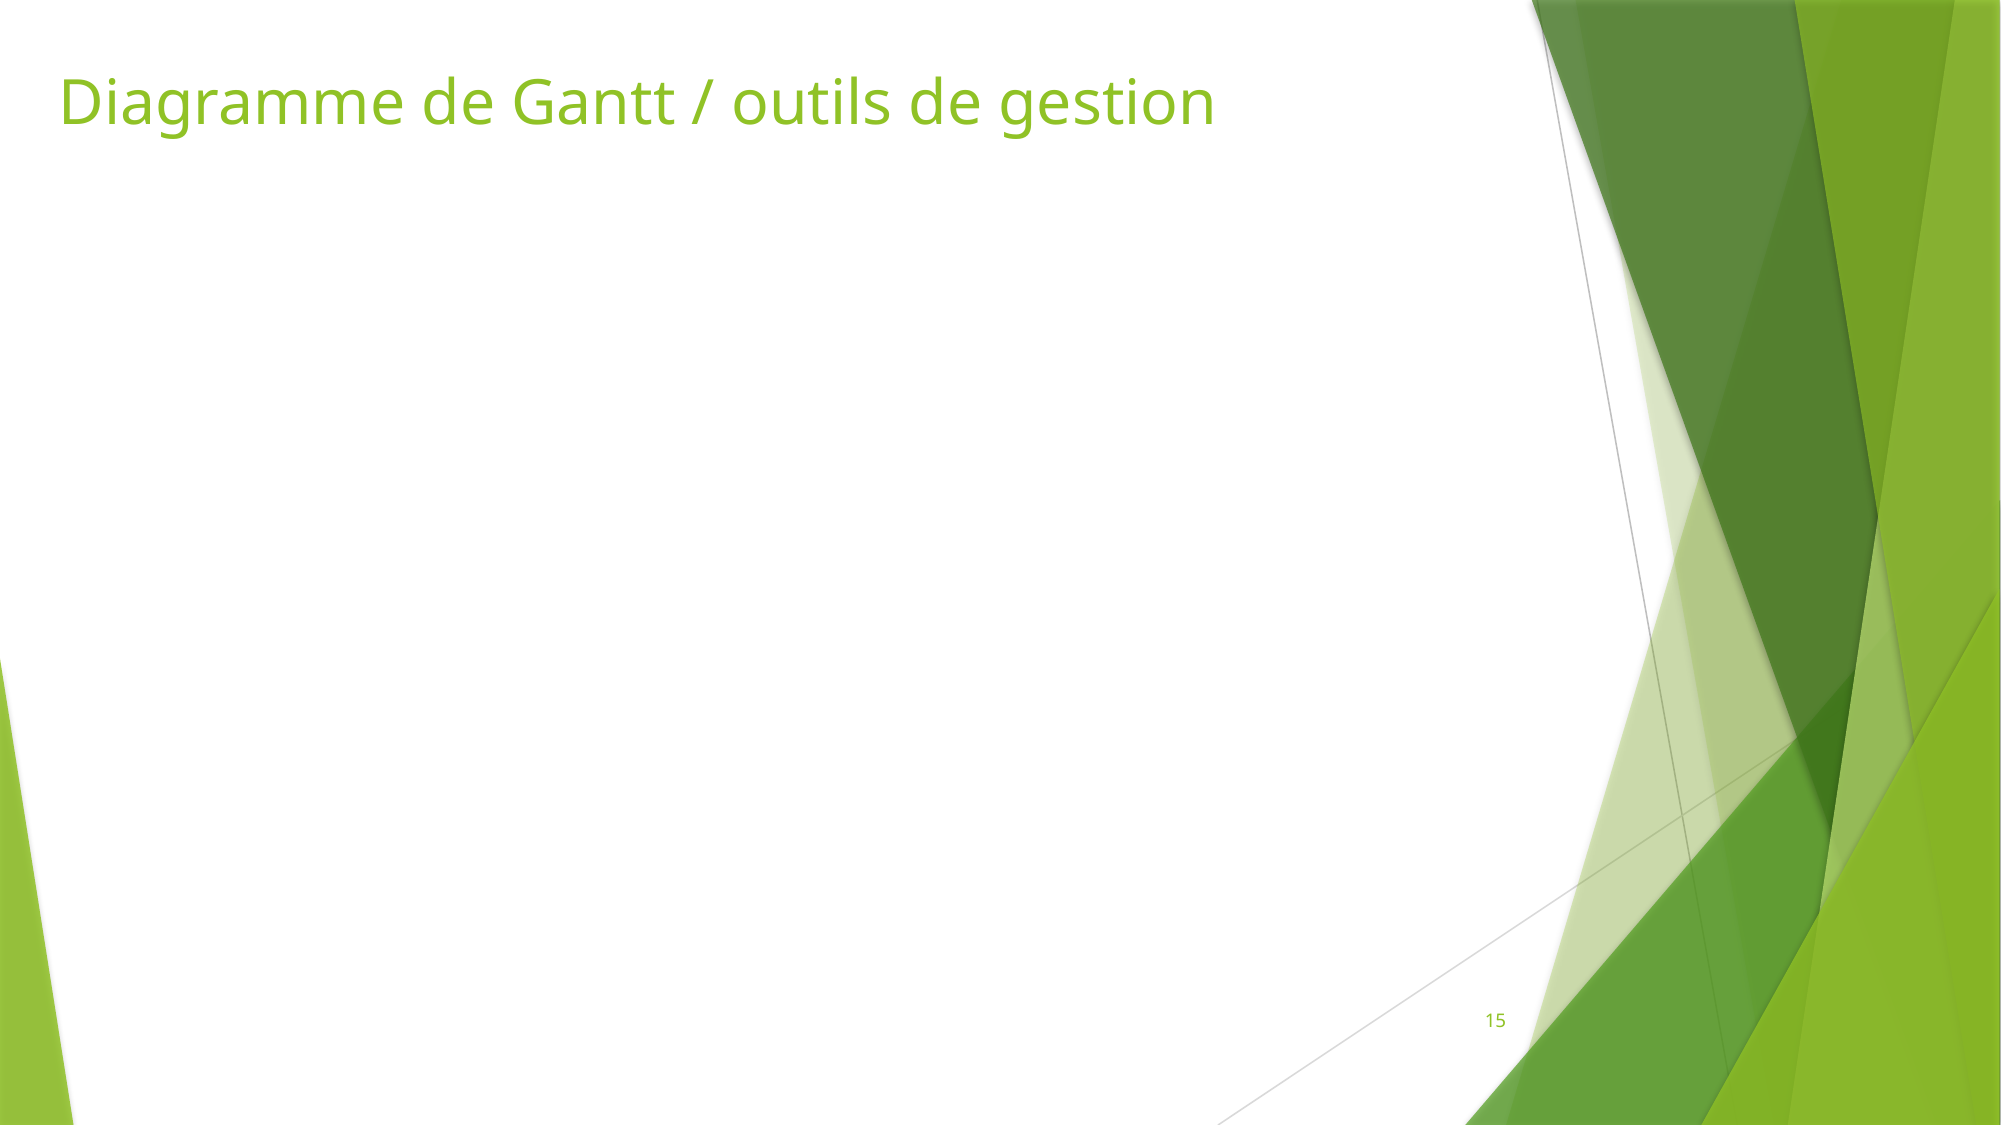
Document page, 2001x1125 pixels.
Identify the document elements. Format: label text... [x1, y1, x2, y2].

title Diagramme de Gantt / outils de gestion [43, 54, 1945, 174]
slide_number 15 [1409, 991, 1522, 1051]
